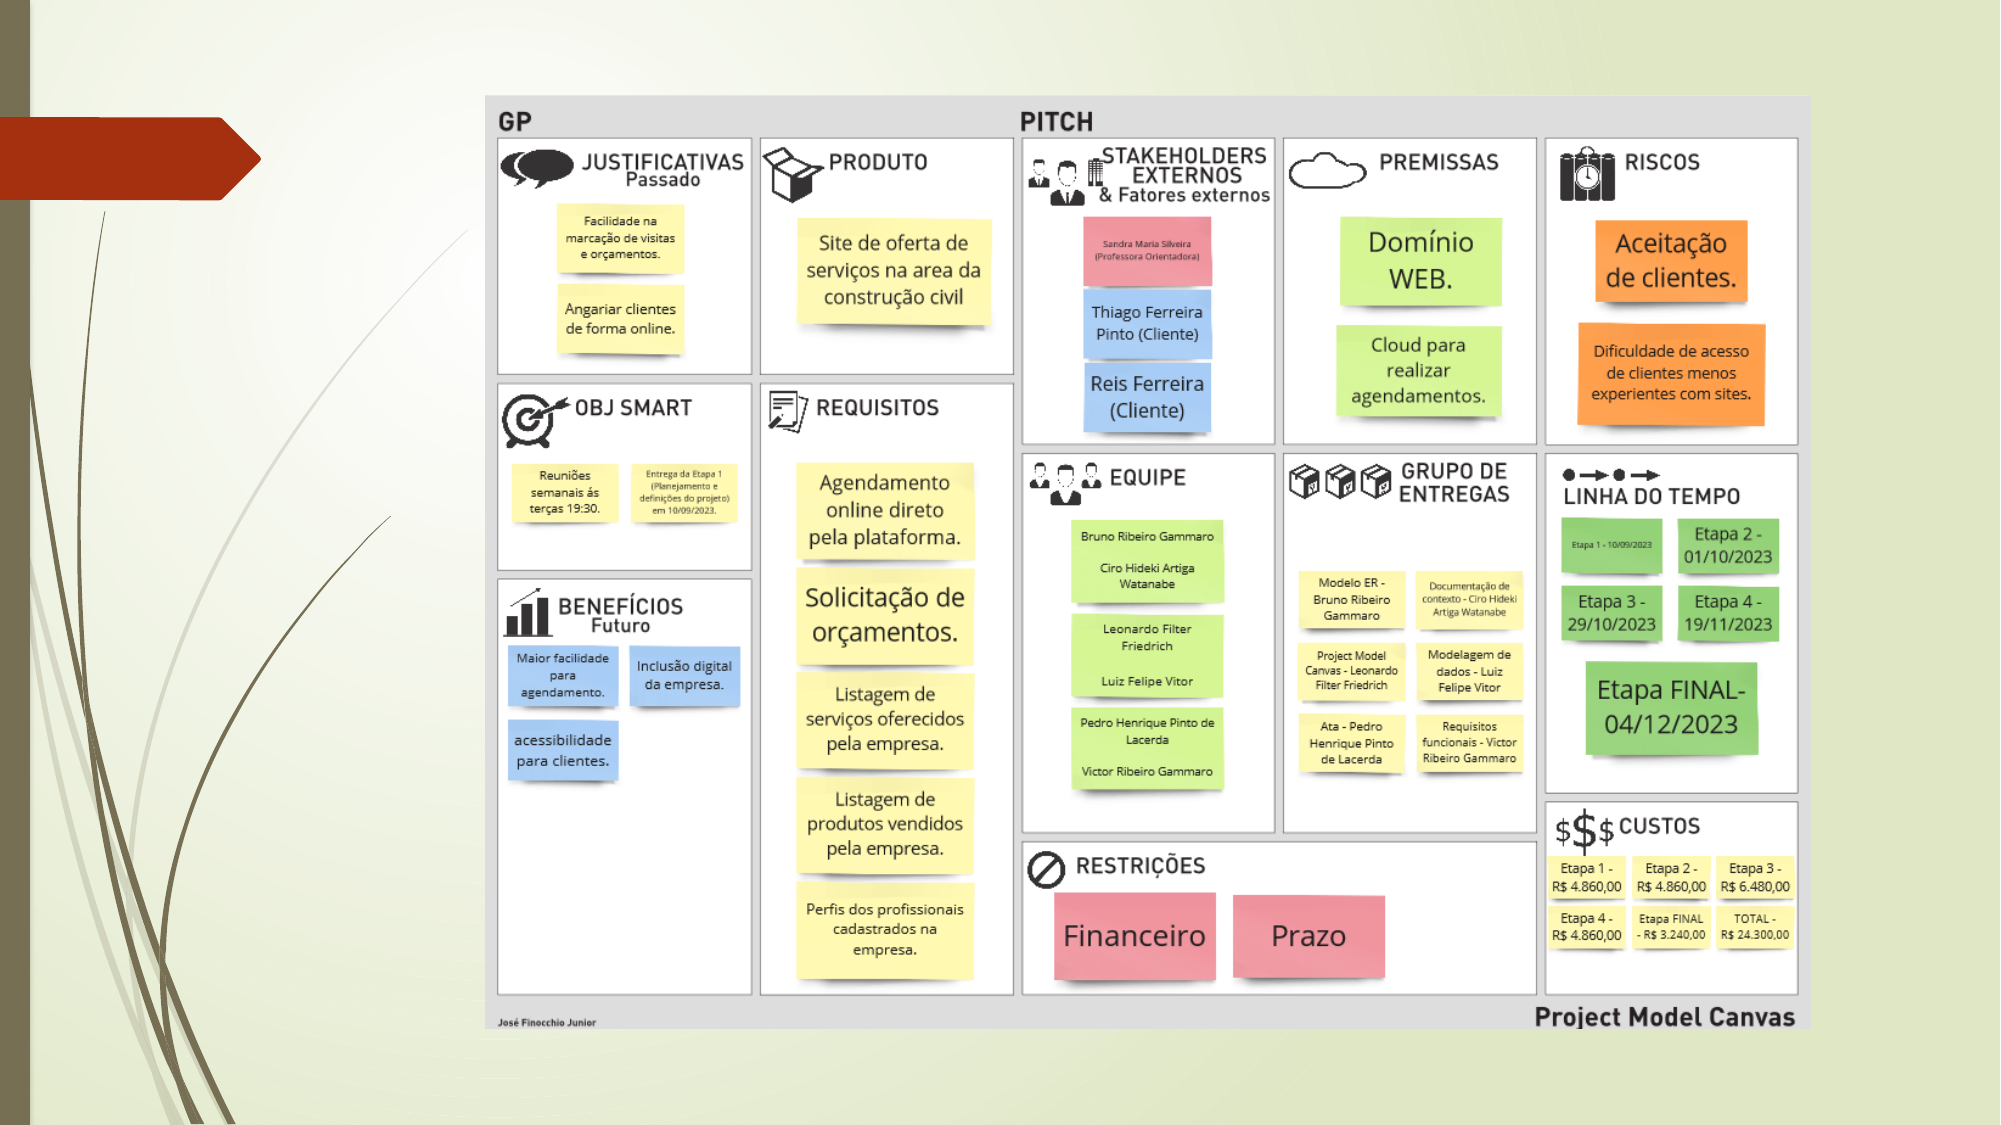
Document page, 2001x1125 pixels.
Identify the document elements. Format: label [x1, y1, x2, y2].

picture [484, 95, 1812, 1030]
